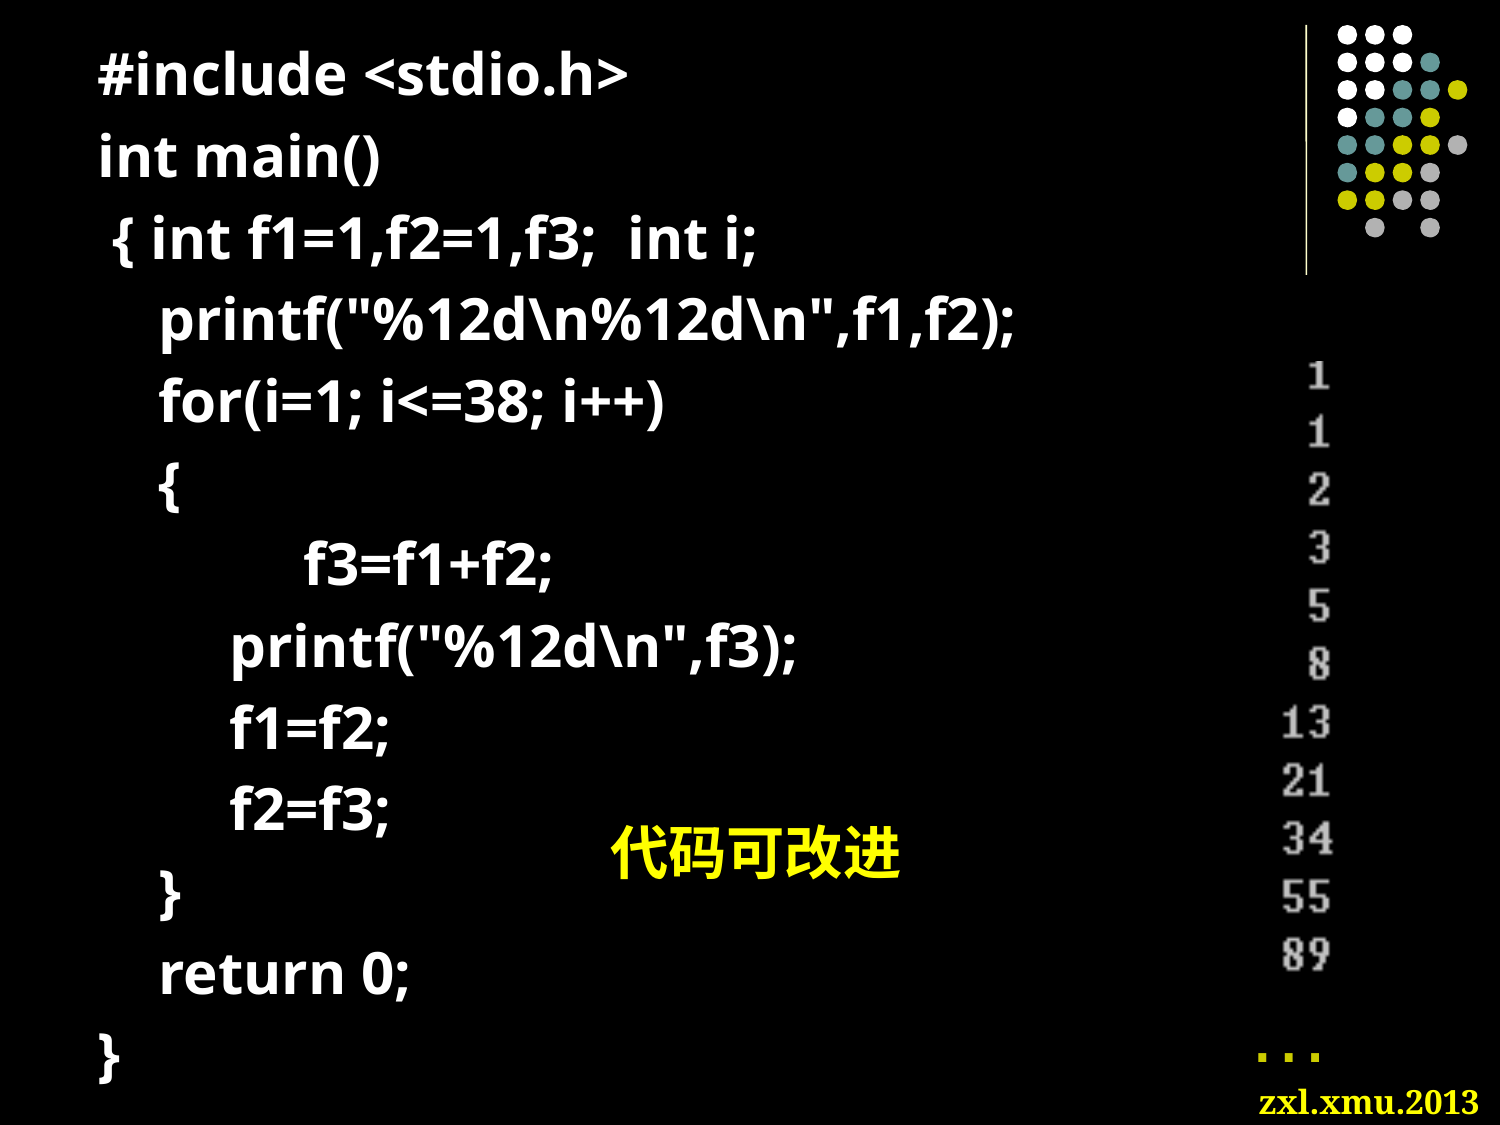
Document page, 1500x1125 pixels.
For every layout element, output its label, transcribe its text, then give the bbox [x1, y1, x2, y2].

text_box 代码可改进 [515, 808, 996, 894]
list #include <stdio.h> int main() { int f1=1,f2=1,f3; int i; printf("%12d\n%12d\n",f1,f2); for(i=1; i<=38; i++) { f3=f1+f2; printf("%12d\n",f3); f1=f2; f2=f3; } return 0; } [82, 29, 1348, 1050]
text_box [1037, 361, 1500, 1125]
